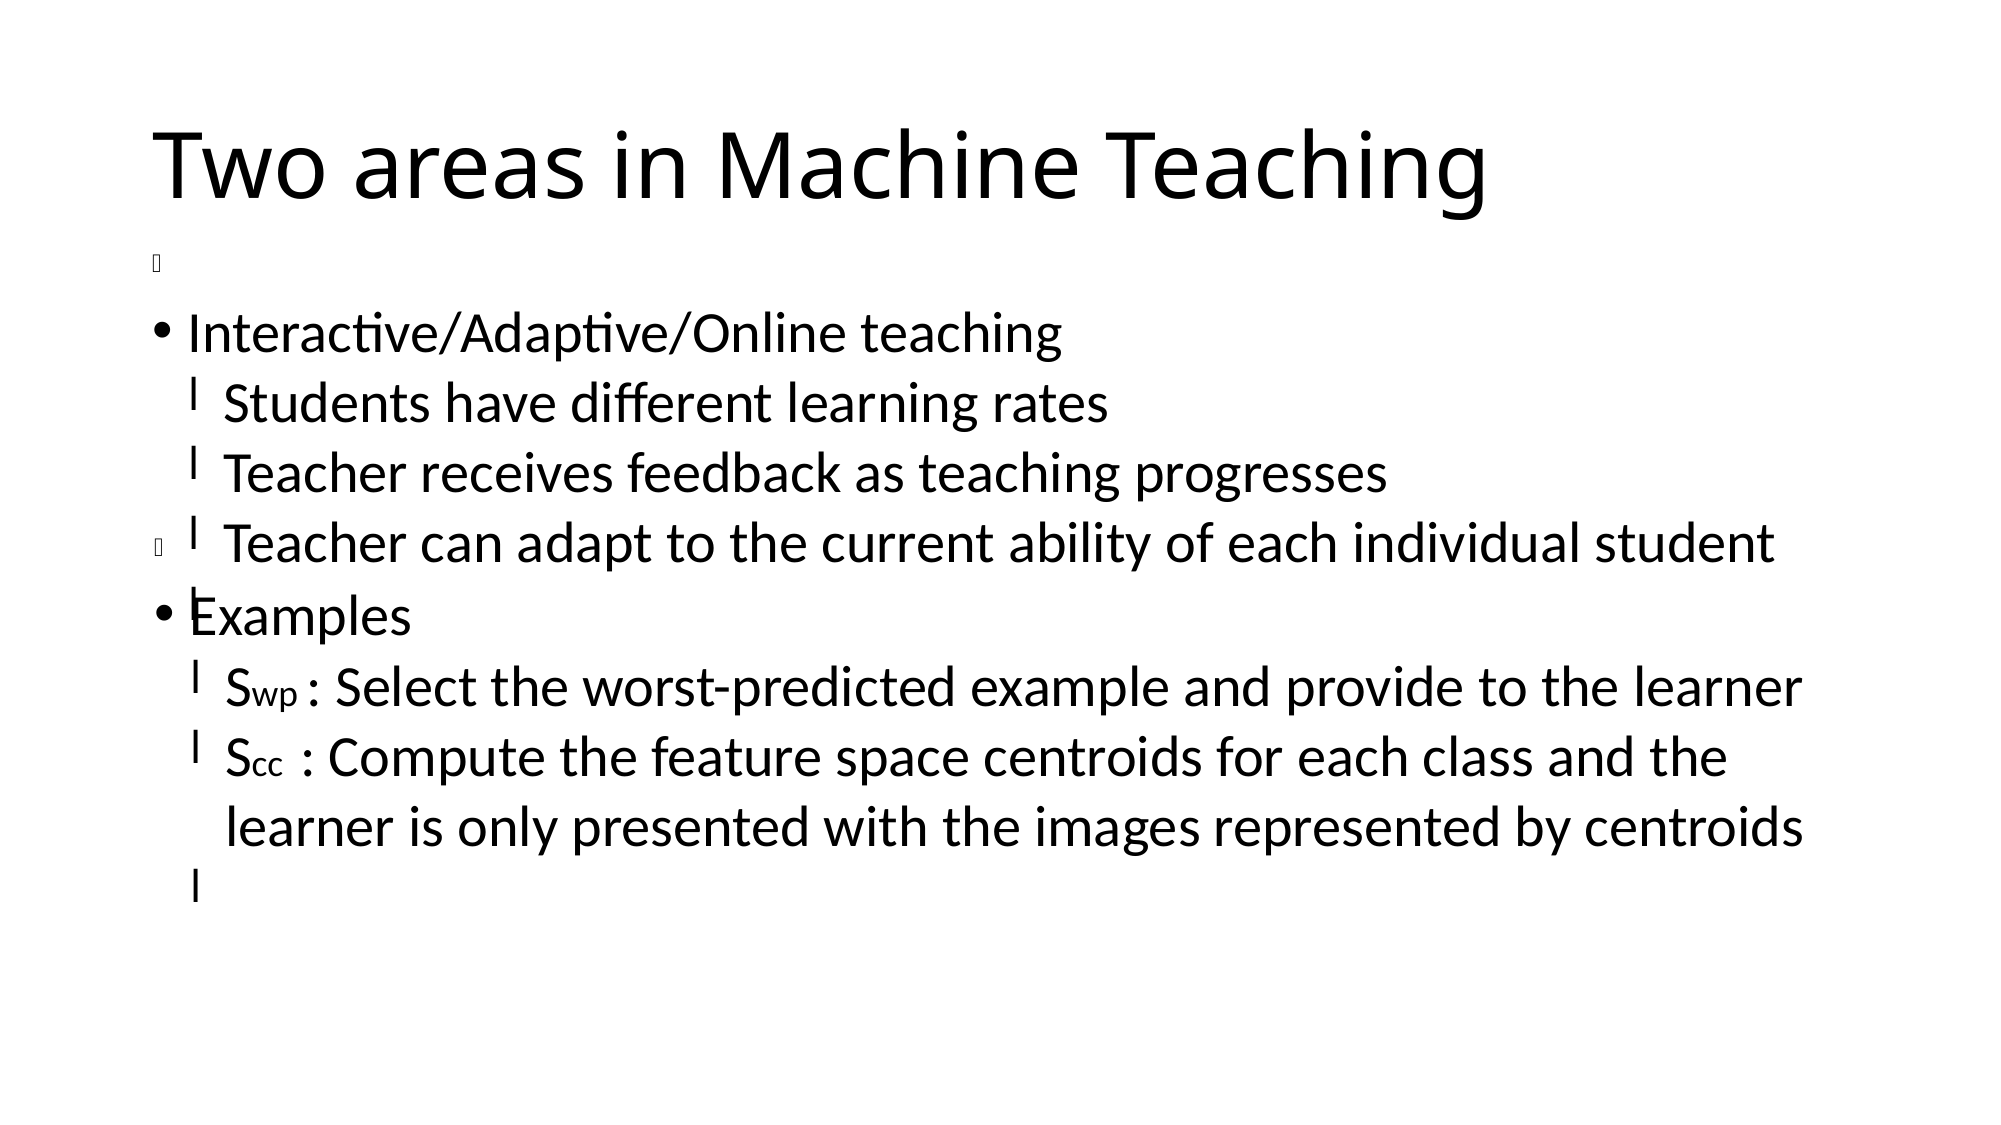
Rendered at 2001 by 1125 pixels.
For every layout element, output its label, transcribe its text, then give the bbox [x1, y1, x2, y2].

text_box Examples Swp : Select the worst-predicted example and provide to the learner Scc : Compute the feature space centroids for each class and the learner is only presented with the images represented by centroids [139, 507, 1865, 886]
text_box Interactive/Adaptive/Online teaching Students have different learning rates Teacher receives feedback as teaching progresses Teacher can adapt to the current ability of each individual student [137, 224, 1863, 603]
text_box Two areas in Machine Teaching [137, 59, 1863, 224]
